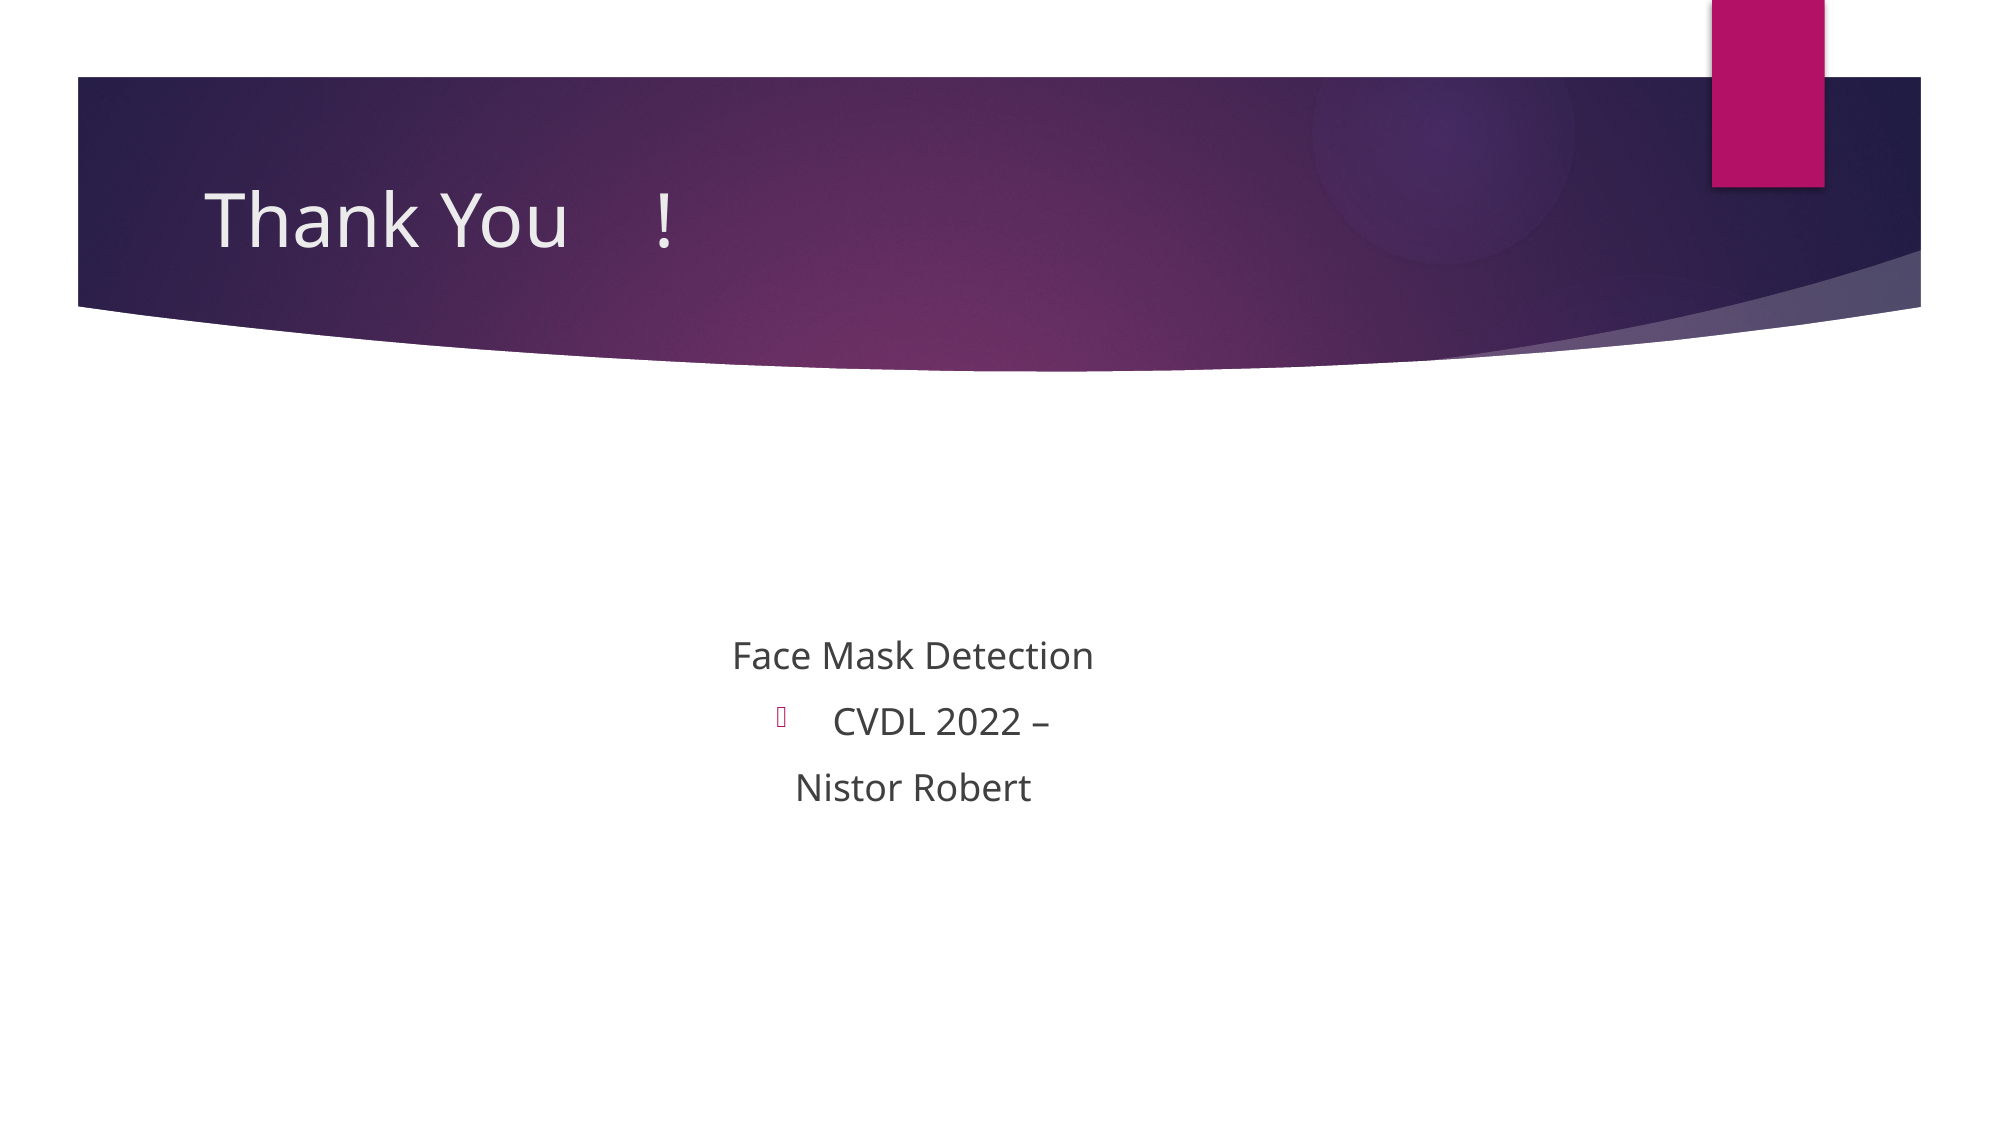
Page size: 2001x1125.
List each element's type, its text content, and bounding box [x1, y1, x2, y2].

title Thank You ! [189, 159, 1627, 276]
list Face Mask Detection CVDL 2022 – Nistor Robert [189, 427, 1638, 988]
